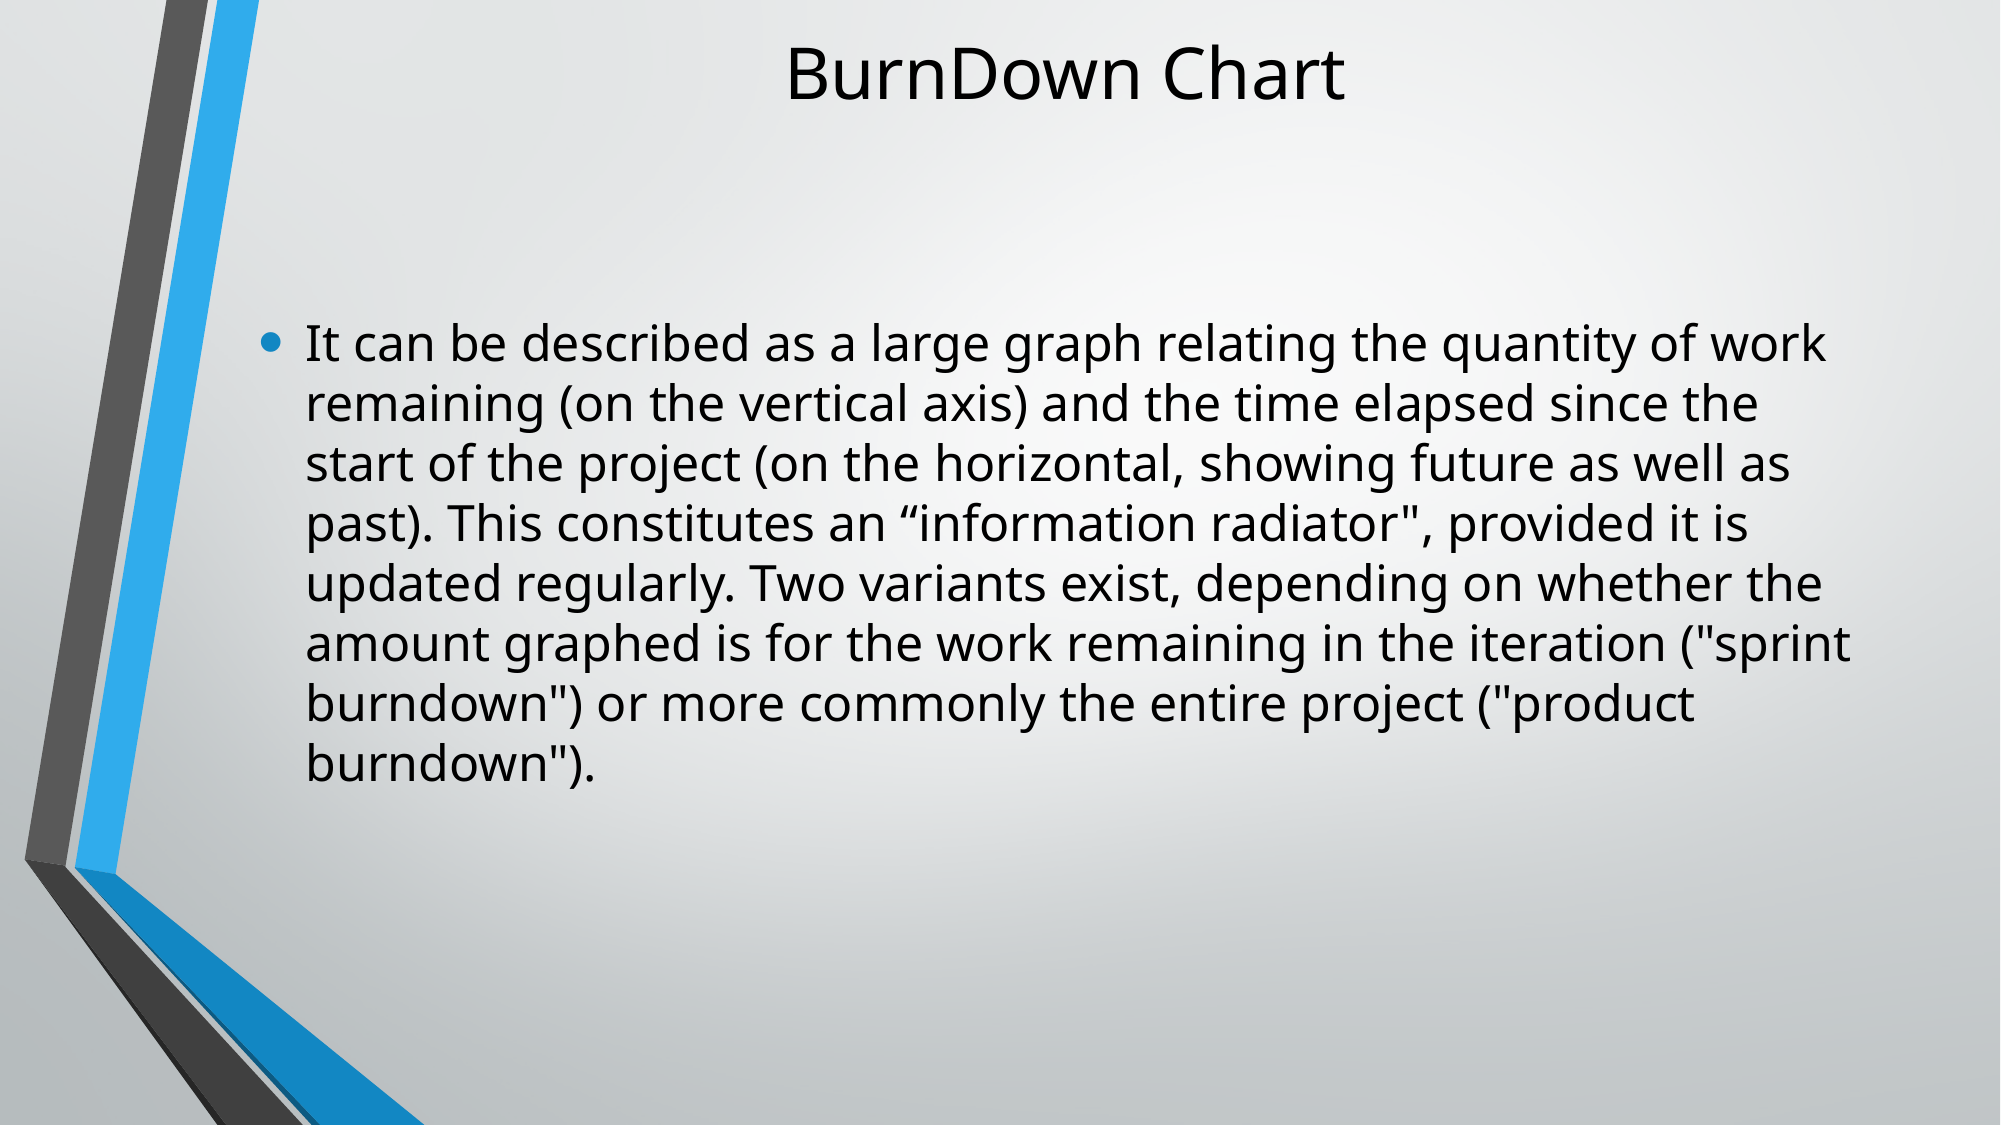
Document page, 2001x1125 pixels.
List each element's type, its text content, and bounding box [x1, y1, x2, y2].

title BurnDown Chart [243, 20, 1887, 122]
list It can be described as a large graph relating the quantity of work remaining (on the vertical axis) and the time elapsed since the start of the project (on the horizontal, showing future as well as past). This constitutes an “information radiator", provided it is updated regularly. Two variants exist, depending on whether the amount graphed is for the work remaining in the iteration ("sprint burndown") or more commonly the entire project ("product burndown"). [243, 152, 1887, 950]
